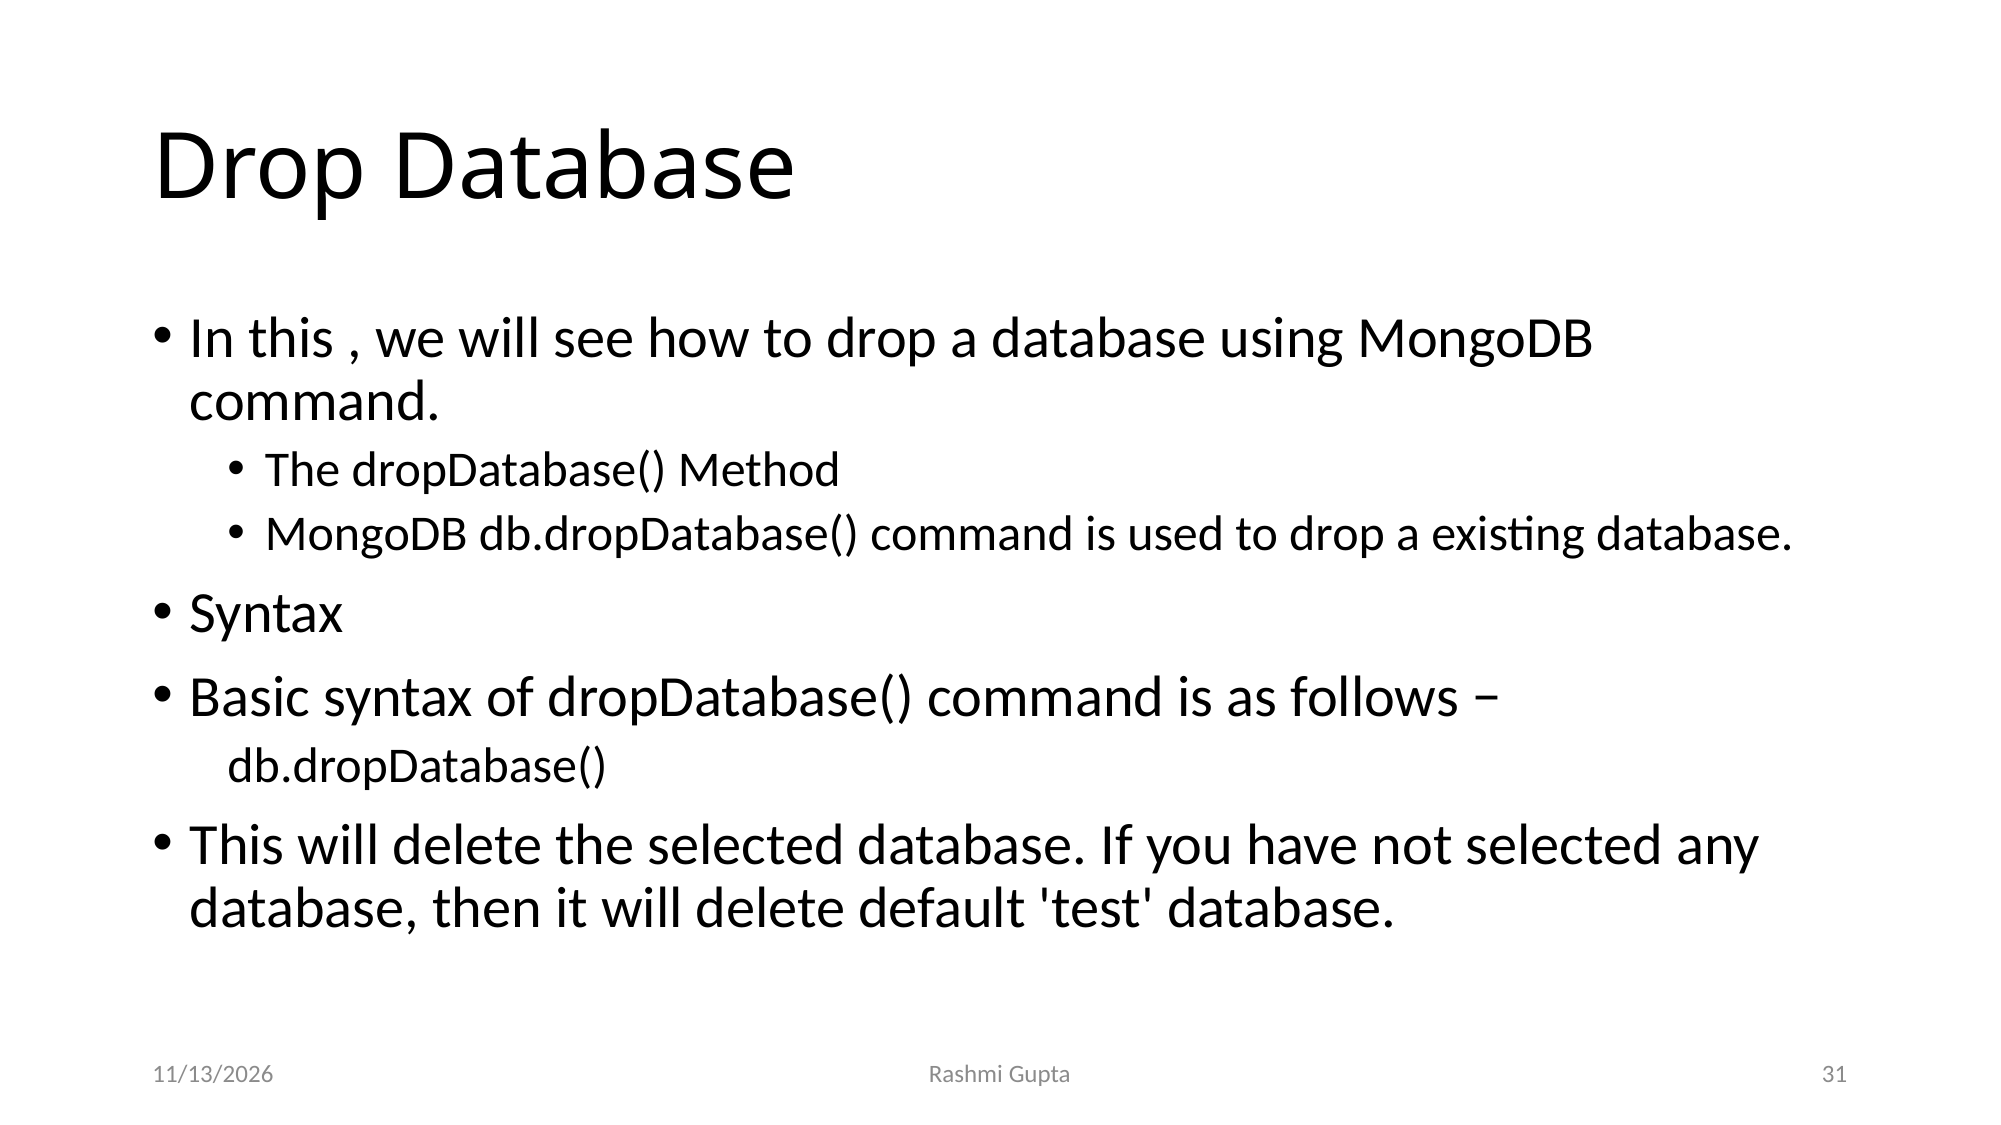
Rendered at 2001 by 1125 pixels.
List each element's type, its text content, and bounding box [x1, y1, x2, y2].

list In this , we will see how to drop a database using MongoDB command. The dropDatabase() Method MongoDB db.dropDatabase() command is used to drop a existing database. Syntax Basic syntax of dropDatabase() command is as follows − db.dropDatabase() This will delete the selected database. If you have not selected any database, then it will delete default 'test' database. [137, 299, 1863, 1014]
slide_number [137, 1042, 588, 1103]
footer Rashmi Gupta [662, 1042, 1338, 1103]
title Drop Database [137, 59, 1863, 278]
slide_number 31 [1412, 1042, 1863, 1103]
